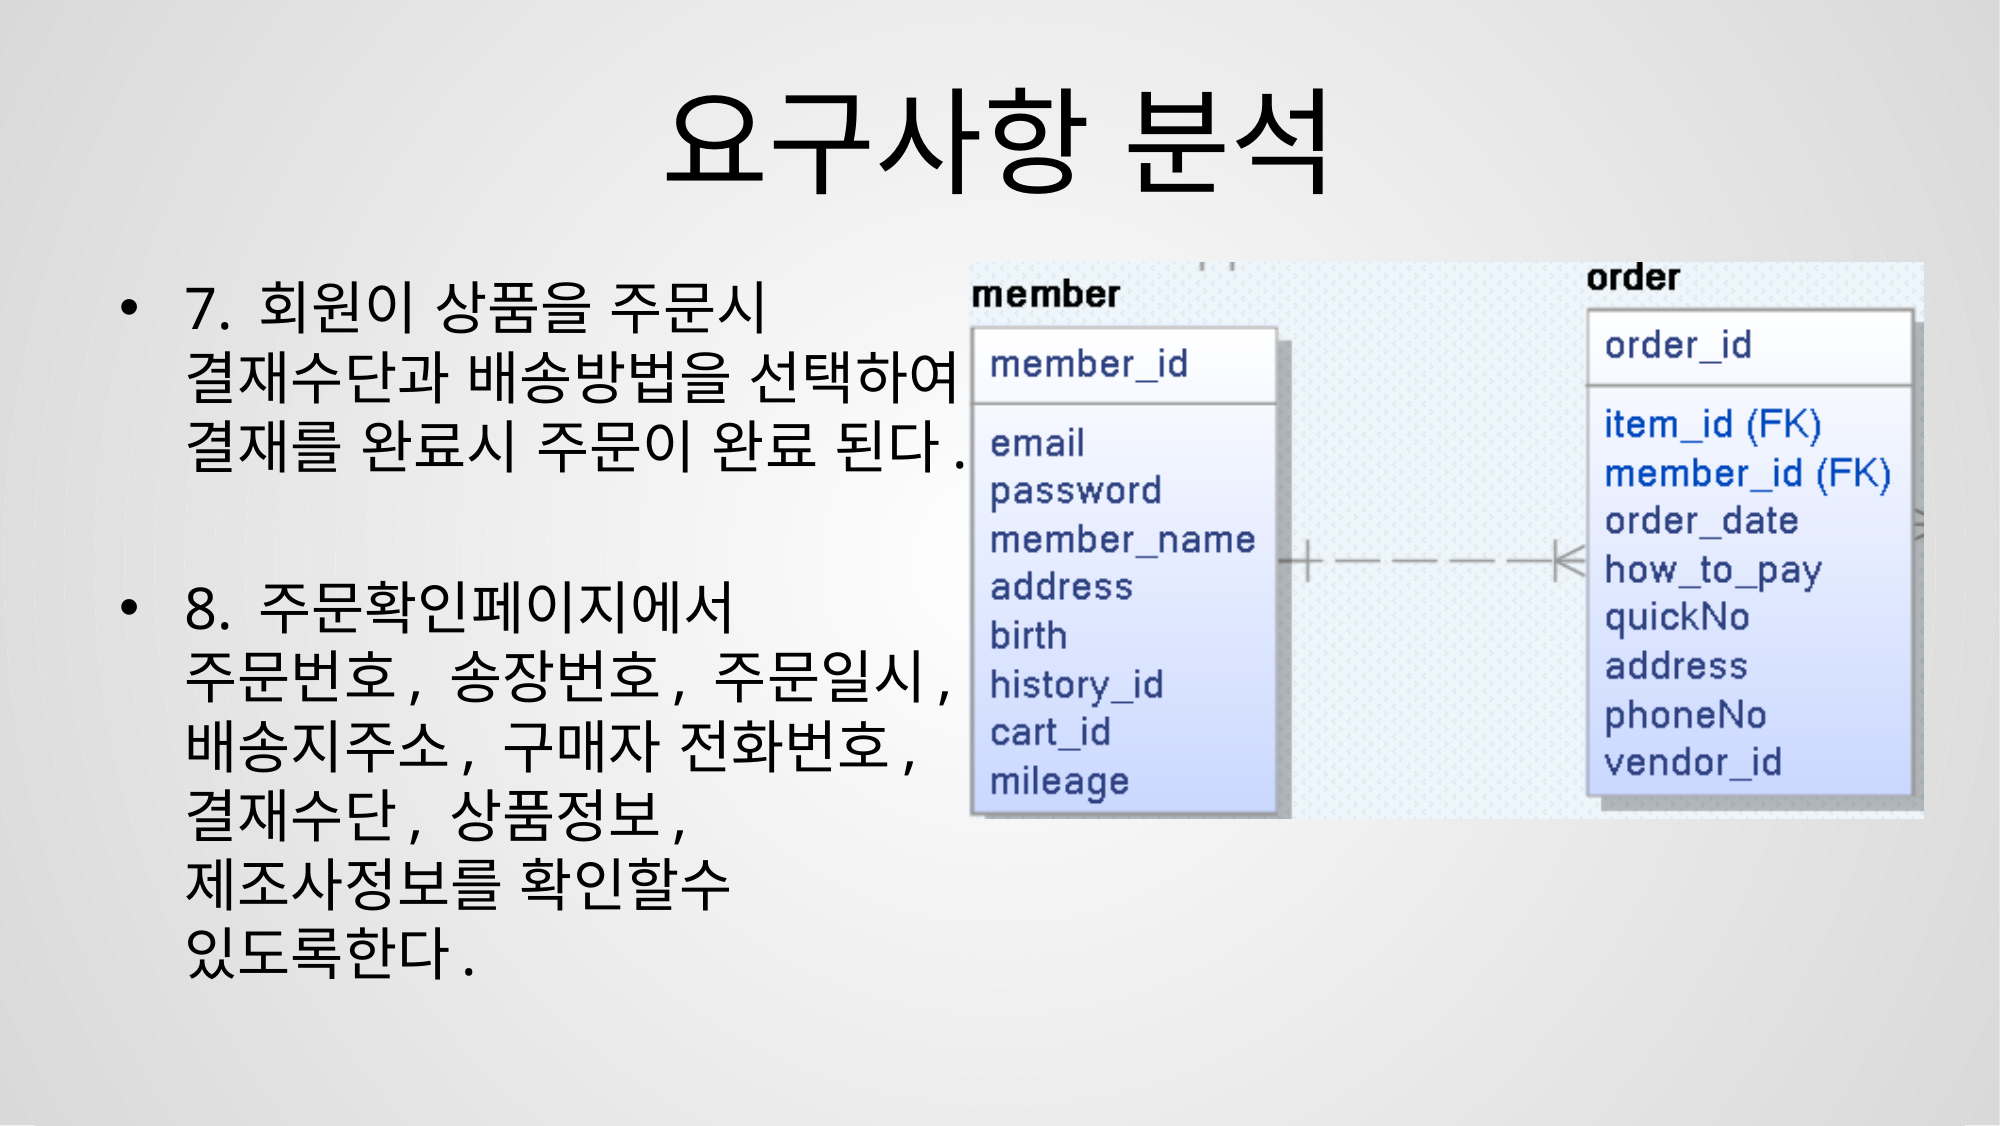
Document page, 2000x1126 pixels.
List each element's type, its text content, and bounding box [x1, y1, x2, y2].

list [968, 262, 1924, 819]
list 7. 회원이 상품을 주문시 결재수단과 배송방법을 선택하여 결재를 완료시 주문이 완료 된다. 8. 주문확인페이지에서 주문번호, 송장번호, 주문일시, 배송지주소, 구매자 전화번호, 결재수단, 상품정보, 제조사정보를 확인할수 있도록한다. [99, 262, 984, 1006]
title 요구사항 분석 [99, 45, 1900, 233]
